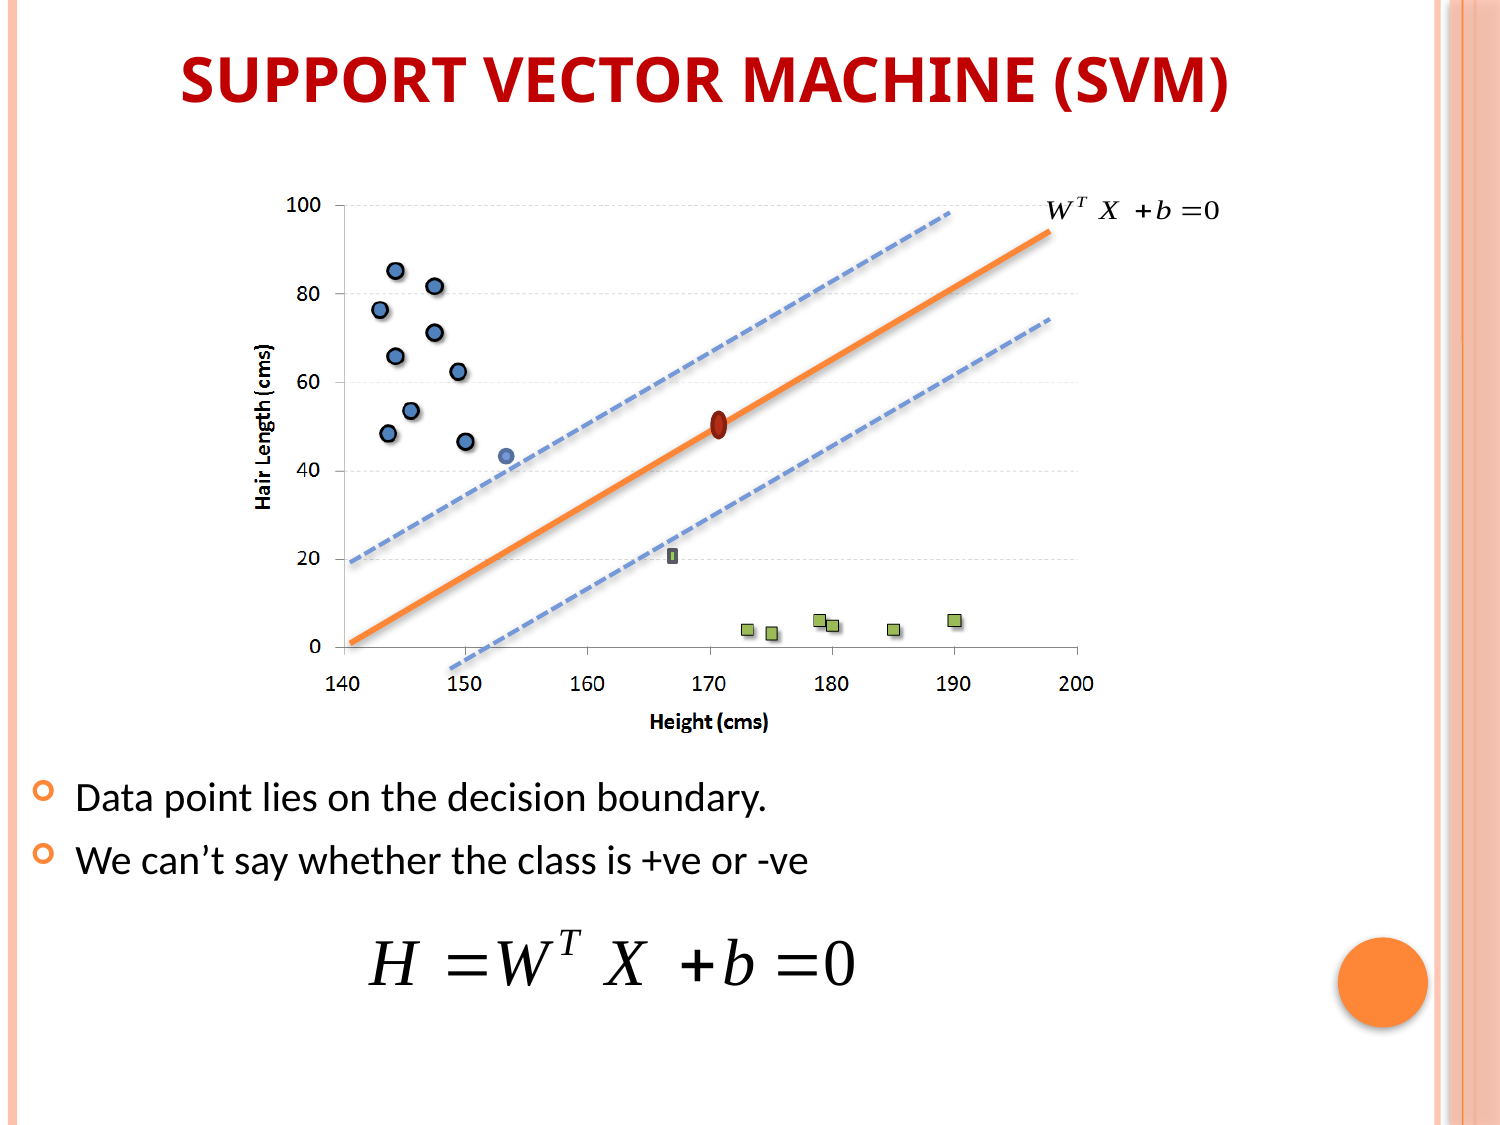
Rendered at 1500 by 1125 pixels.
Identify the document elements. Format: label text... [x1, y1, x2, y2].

picture [224, 161, 1113, 764]
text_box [957, 230, 1051, 316]
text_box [1042, 190, 1226, 232]
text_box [449, 318, 1051, 670]
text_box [356, 912, 869, 1014]
text_box Support Vector Machine (SVM) [99, 37, 1325, 115]
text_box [349, 211, 951, 563]
list Data point lies on the decision boundary. We can’t say whether the class is +ve or -ve [15, 762, 1435, 1125]
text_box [349, 571, 443, 644]
